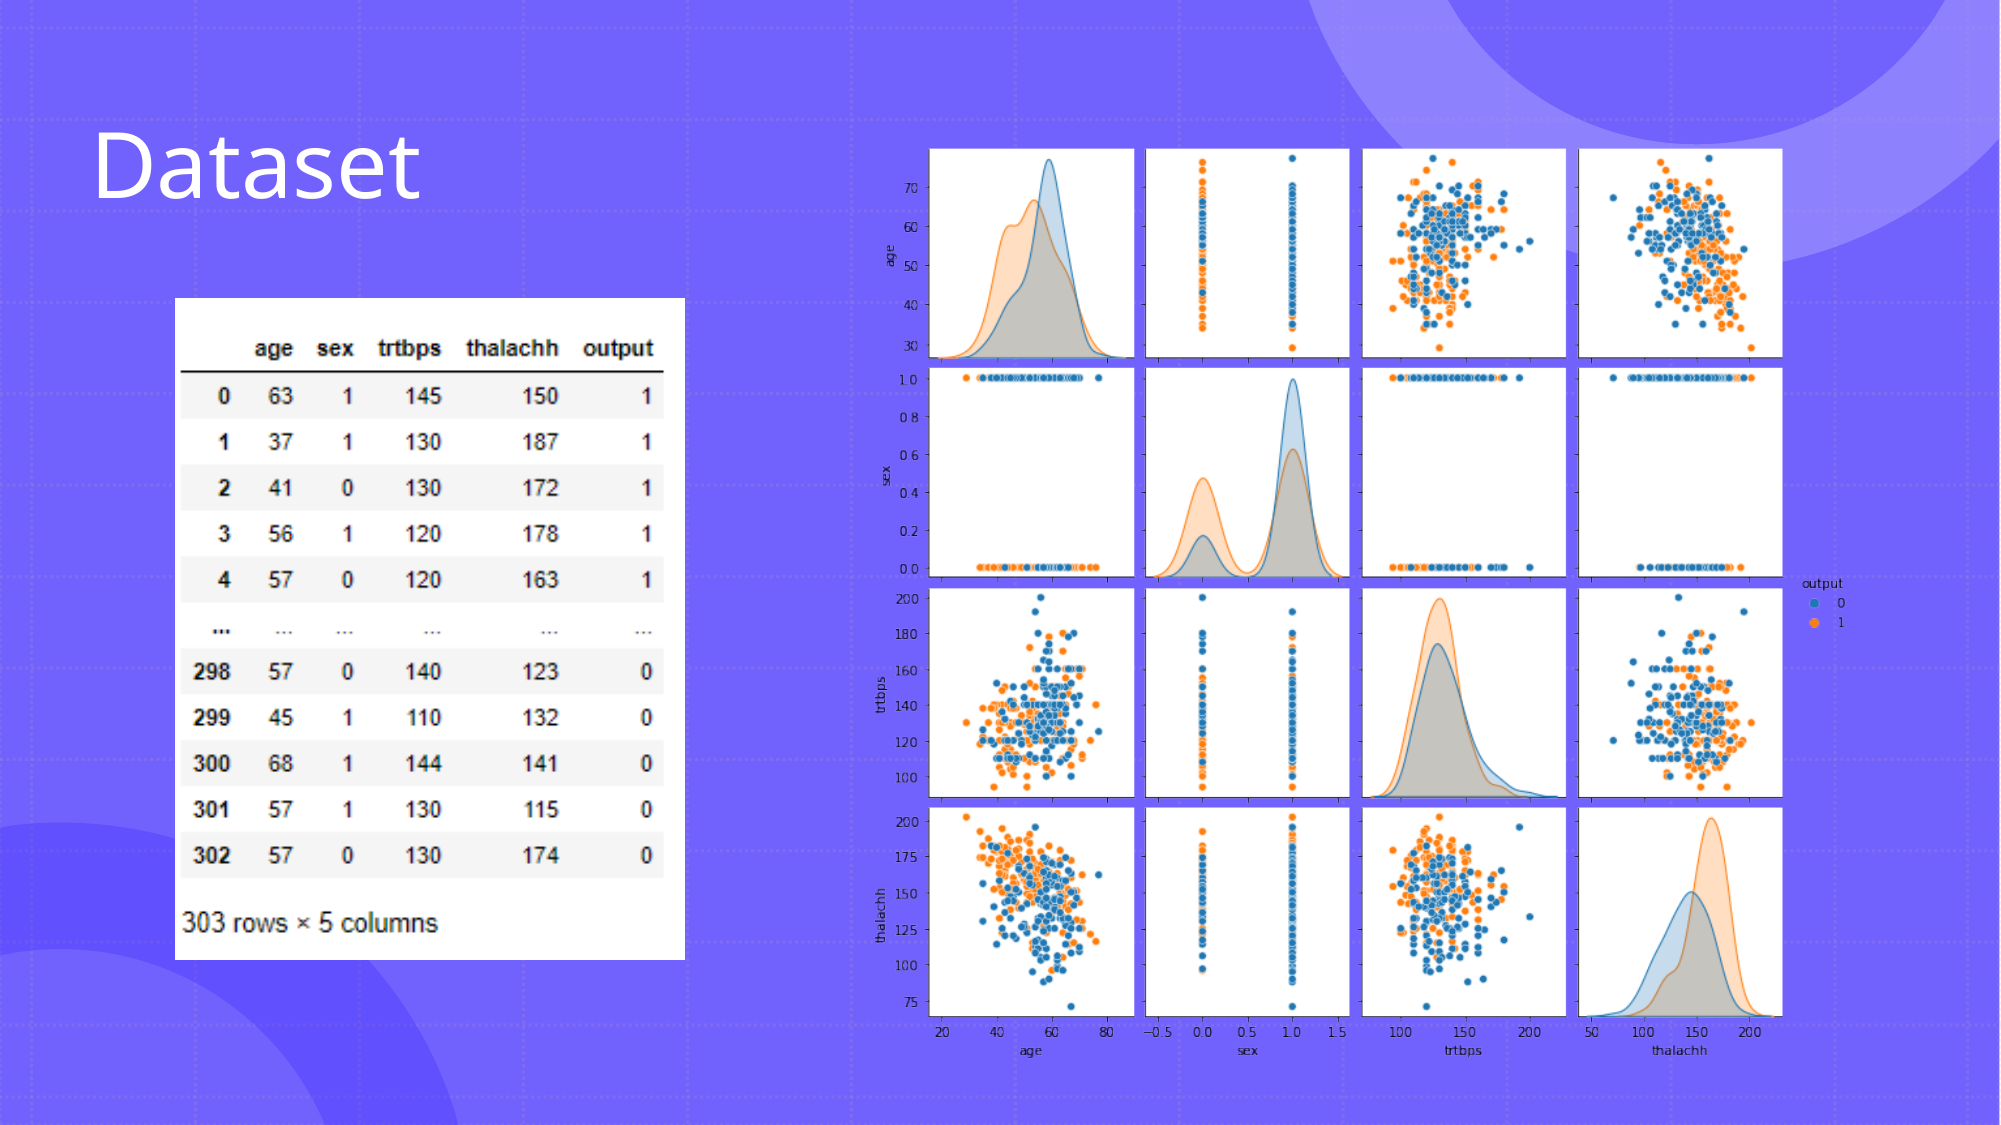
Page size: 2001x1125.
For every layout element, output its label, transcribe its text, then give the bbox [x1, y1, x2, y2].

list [175, 298, 685, 960]
picture [867, 141, 1857, 1066]
title Dataset [75, 59, 1834, 278]
